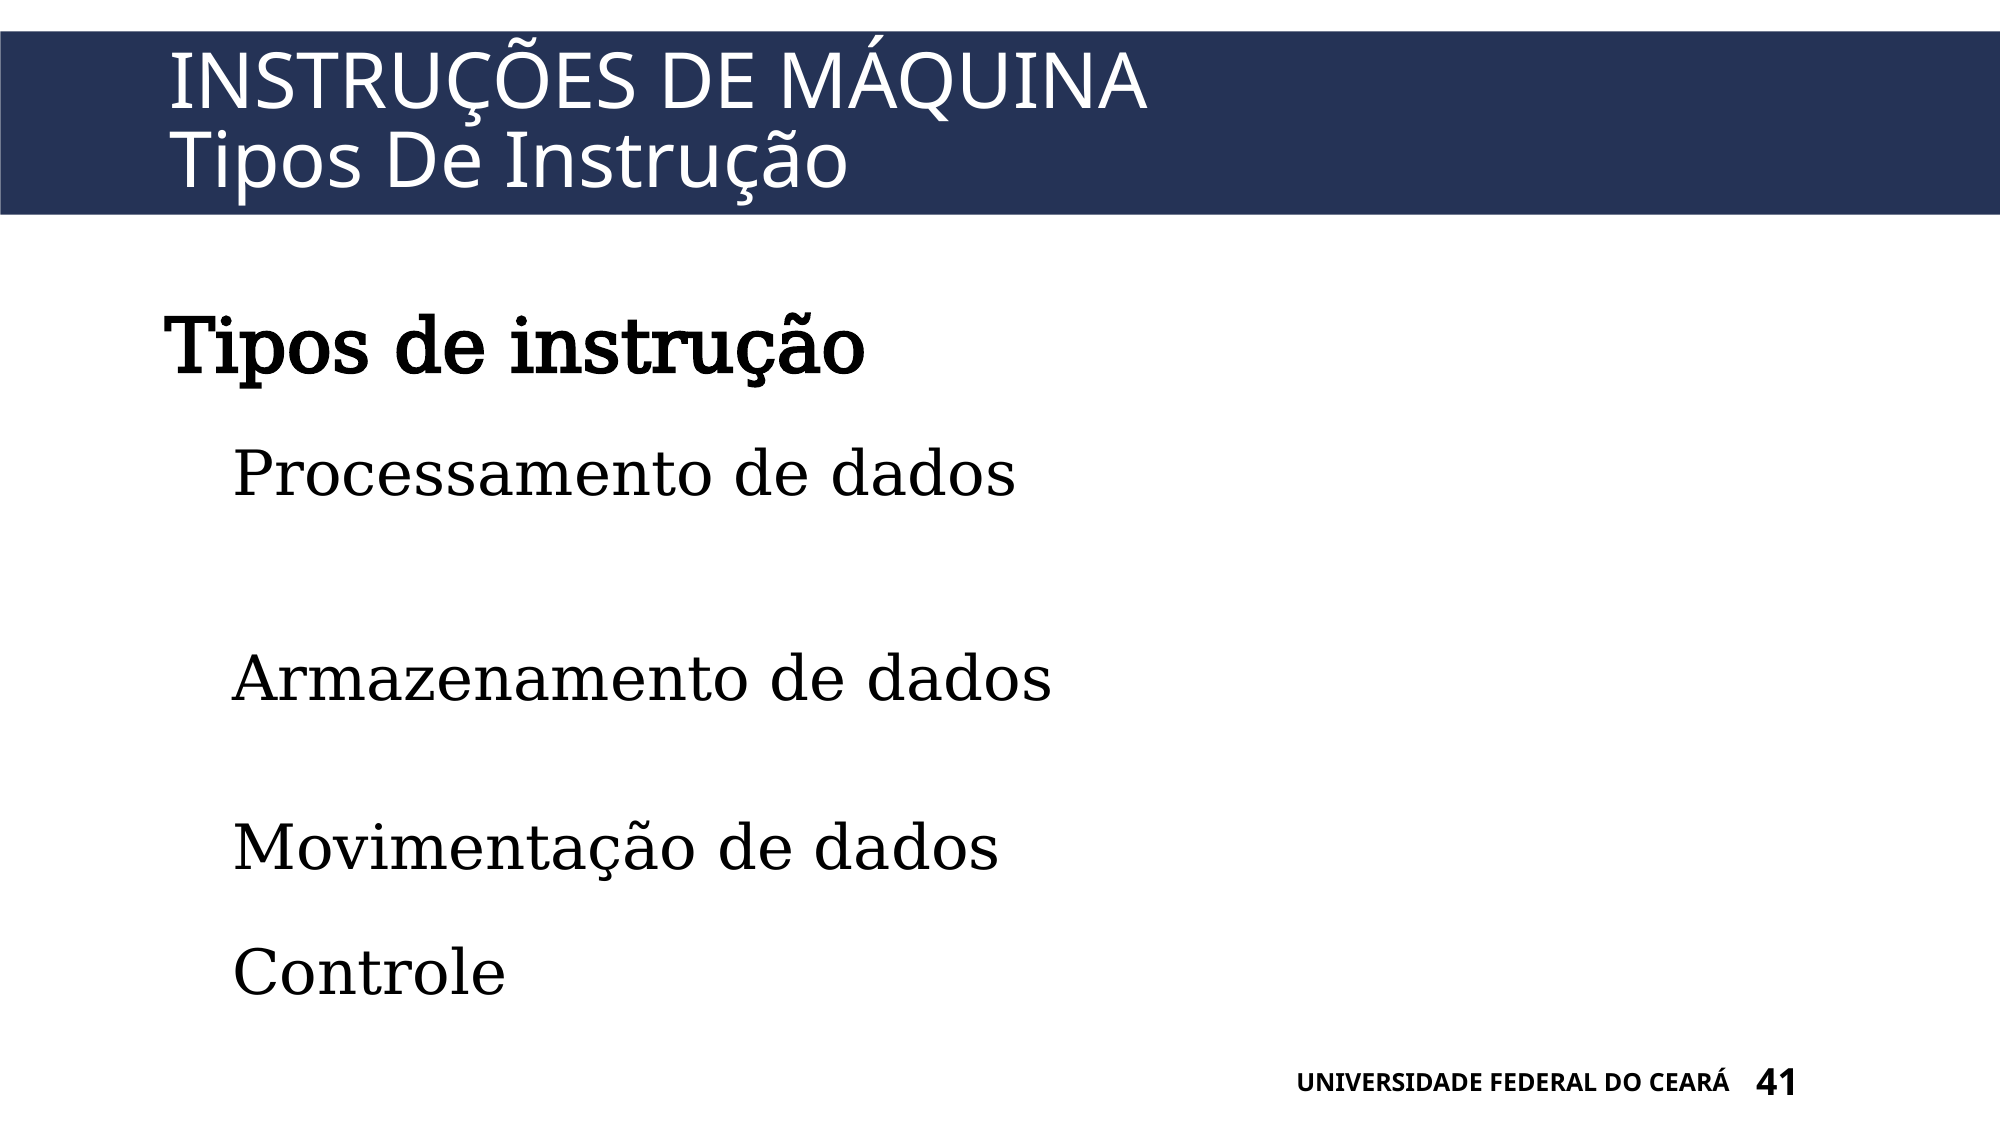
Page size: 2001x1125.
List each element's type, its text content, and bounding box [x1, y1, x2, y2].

list Tipos de instrução Processamento de dados Armazenamento de dados Movimentação de dados Controle [149, 244, 1850, 1020]
slide_number 41 [1748, 1053, 1904, 1114]
title Instruções de máquina Tipos De Instrução [154, 37, 1855, 212]
footer UNIVERSIDADE FEDERAL DO CEARÁ [918, 1053, 1746, 1114]
